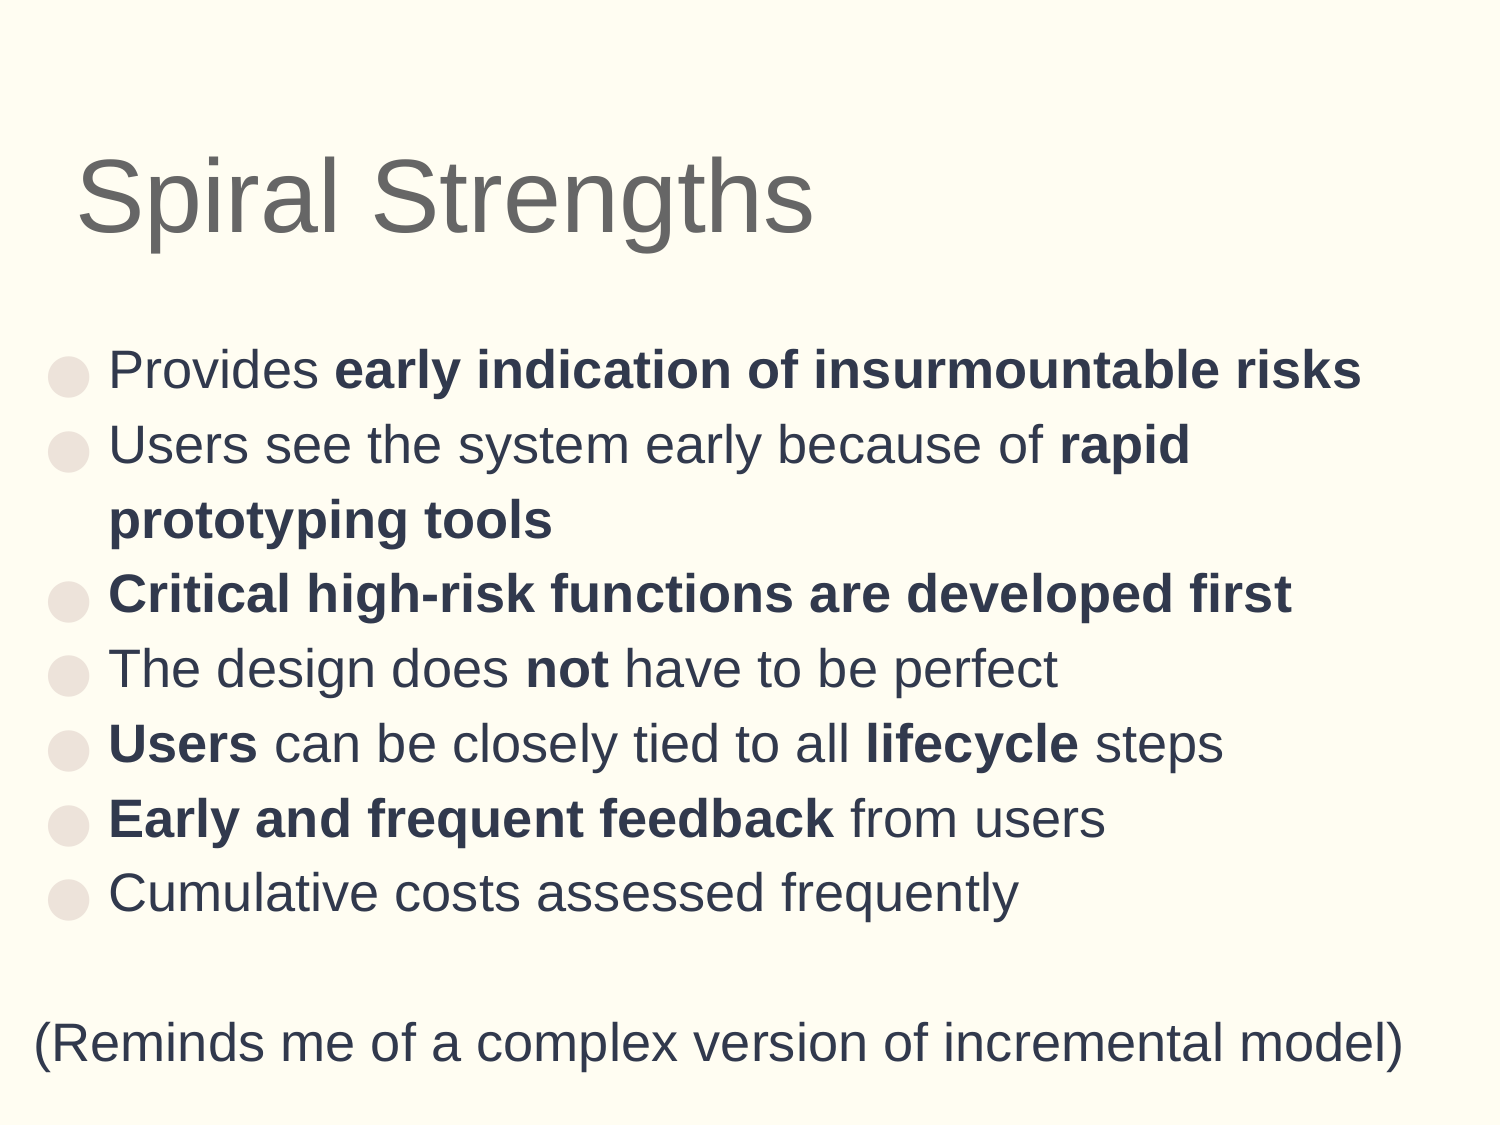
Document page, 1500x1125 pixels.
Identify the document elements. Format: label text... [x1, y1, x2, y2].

title Spiral Strengths [75, 65, 1425, 254]
list Provides early indication of insurmountable risks Users see the system early because of rapid prototyping tools Critical high-risk functions are developed first The design does not have to be perfect Users can be closely tied to all lifecycle steps Early and frequent feedback from users Cumulative costs assessed frequently (Reminds me of a complex version of incremental model) [18, 317, 1425, 1095]
